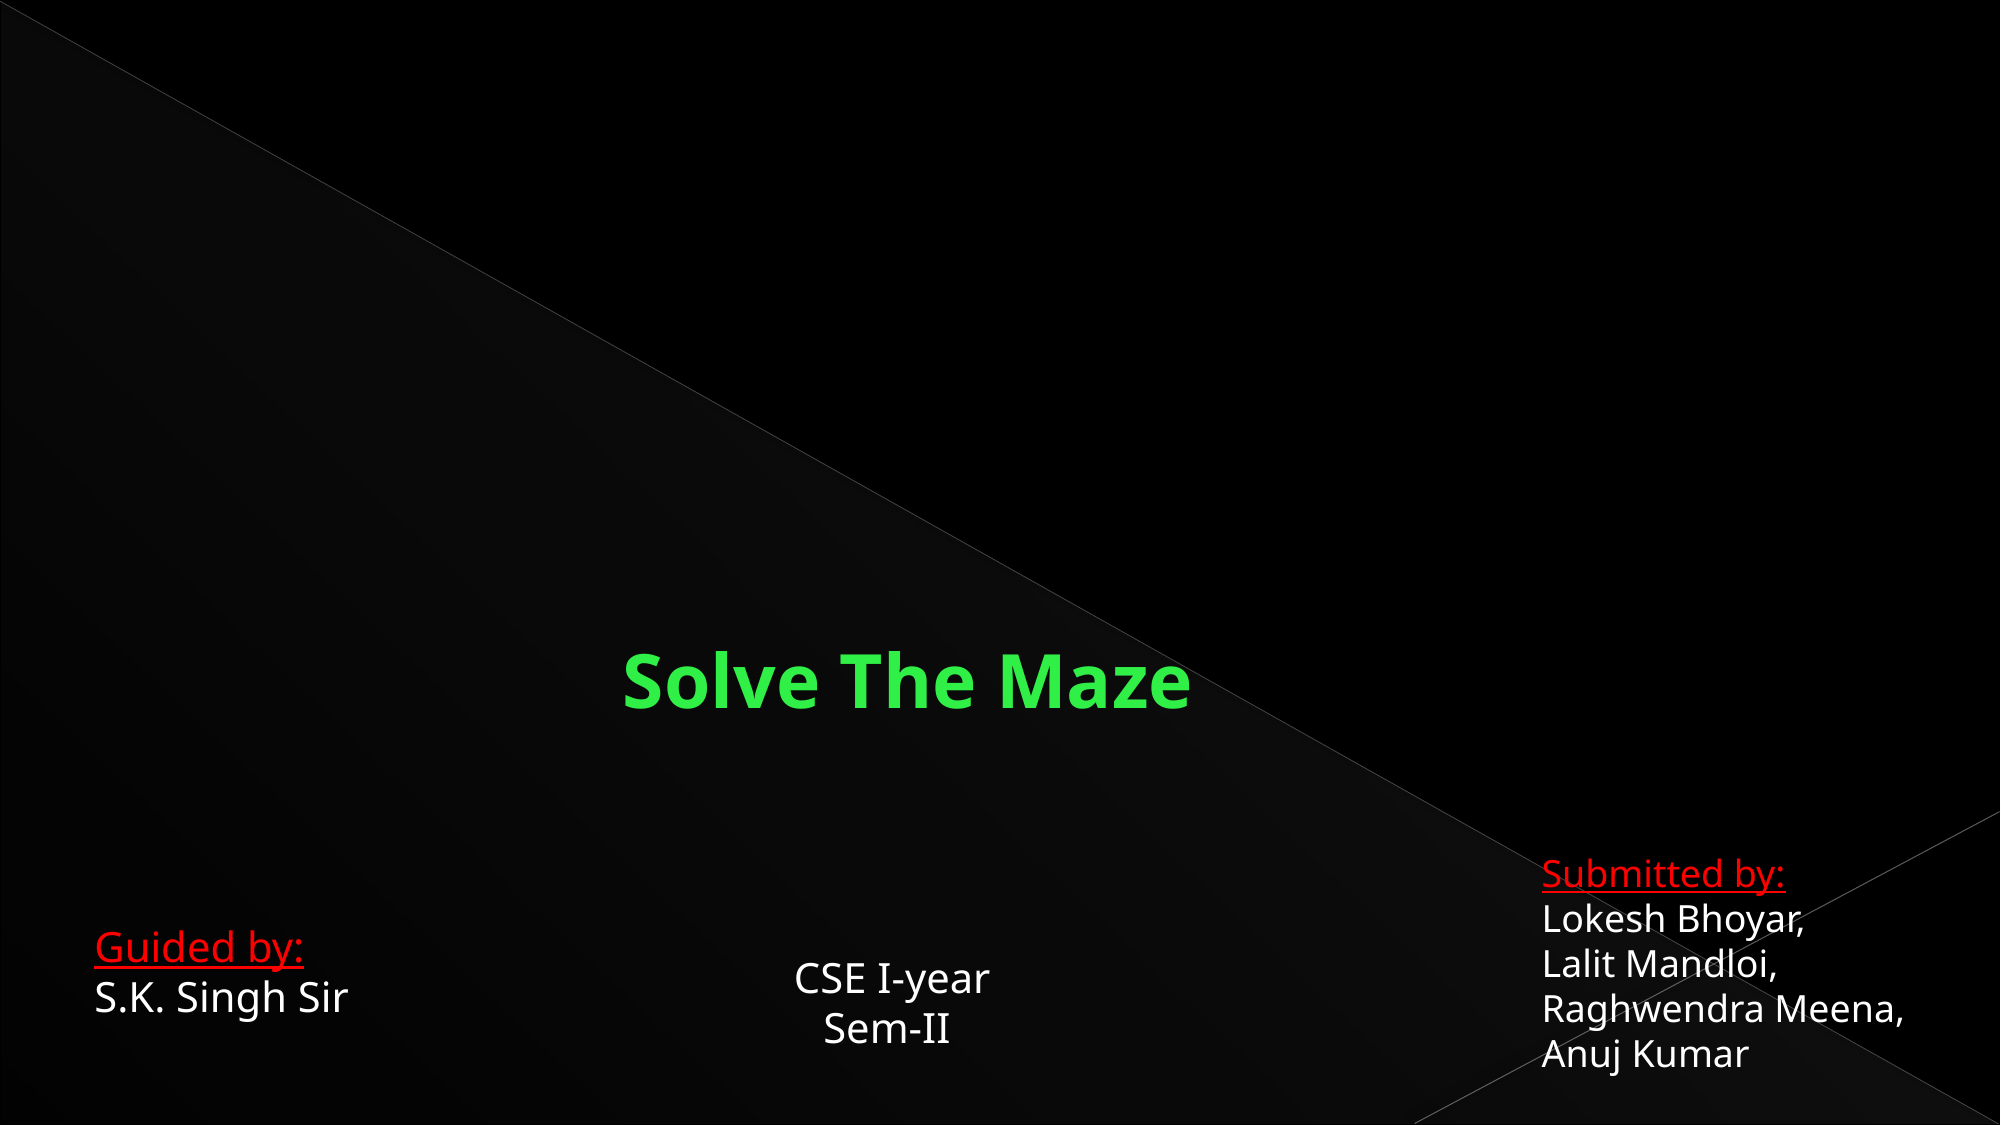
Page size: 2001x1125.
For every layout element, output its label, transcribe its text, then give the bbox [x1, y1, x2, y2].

text_box Guided by: S.K. Singh Sir [79, 763, 364, 1029]
text_box Submitted by: Lokesh Bhoyar, Lalit Mandloi, Raghwendra Meena, Anuj Kumar [1526, 752, 1921, 1125]
text_box CSE I-year Sem-II [779, 899, 1006, 1059]
text_box Solve The Maze [353, 536, 1346, 732]
